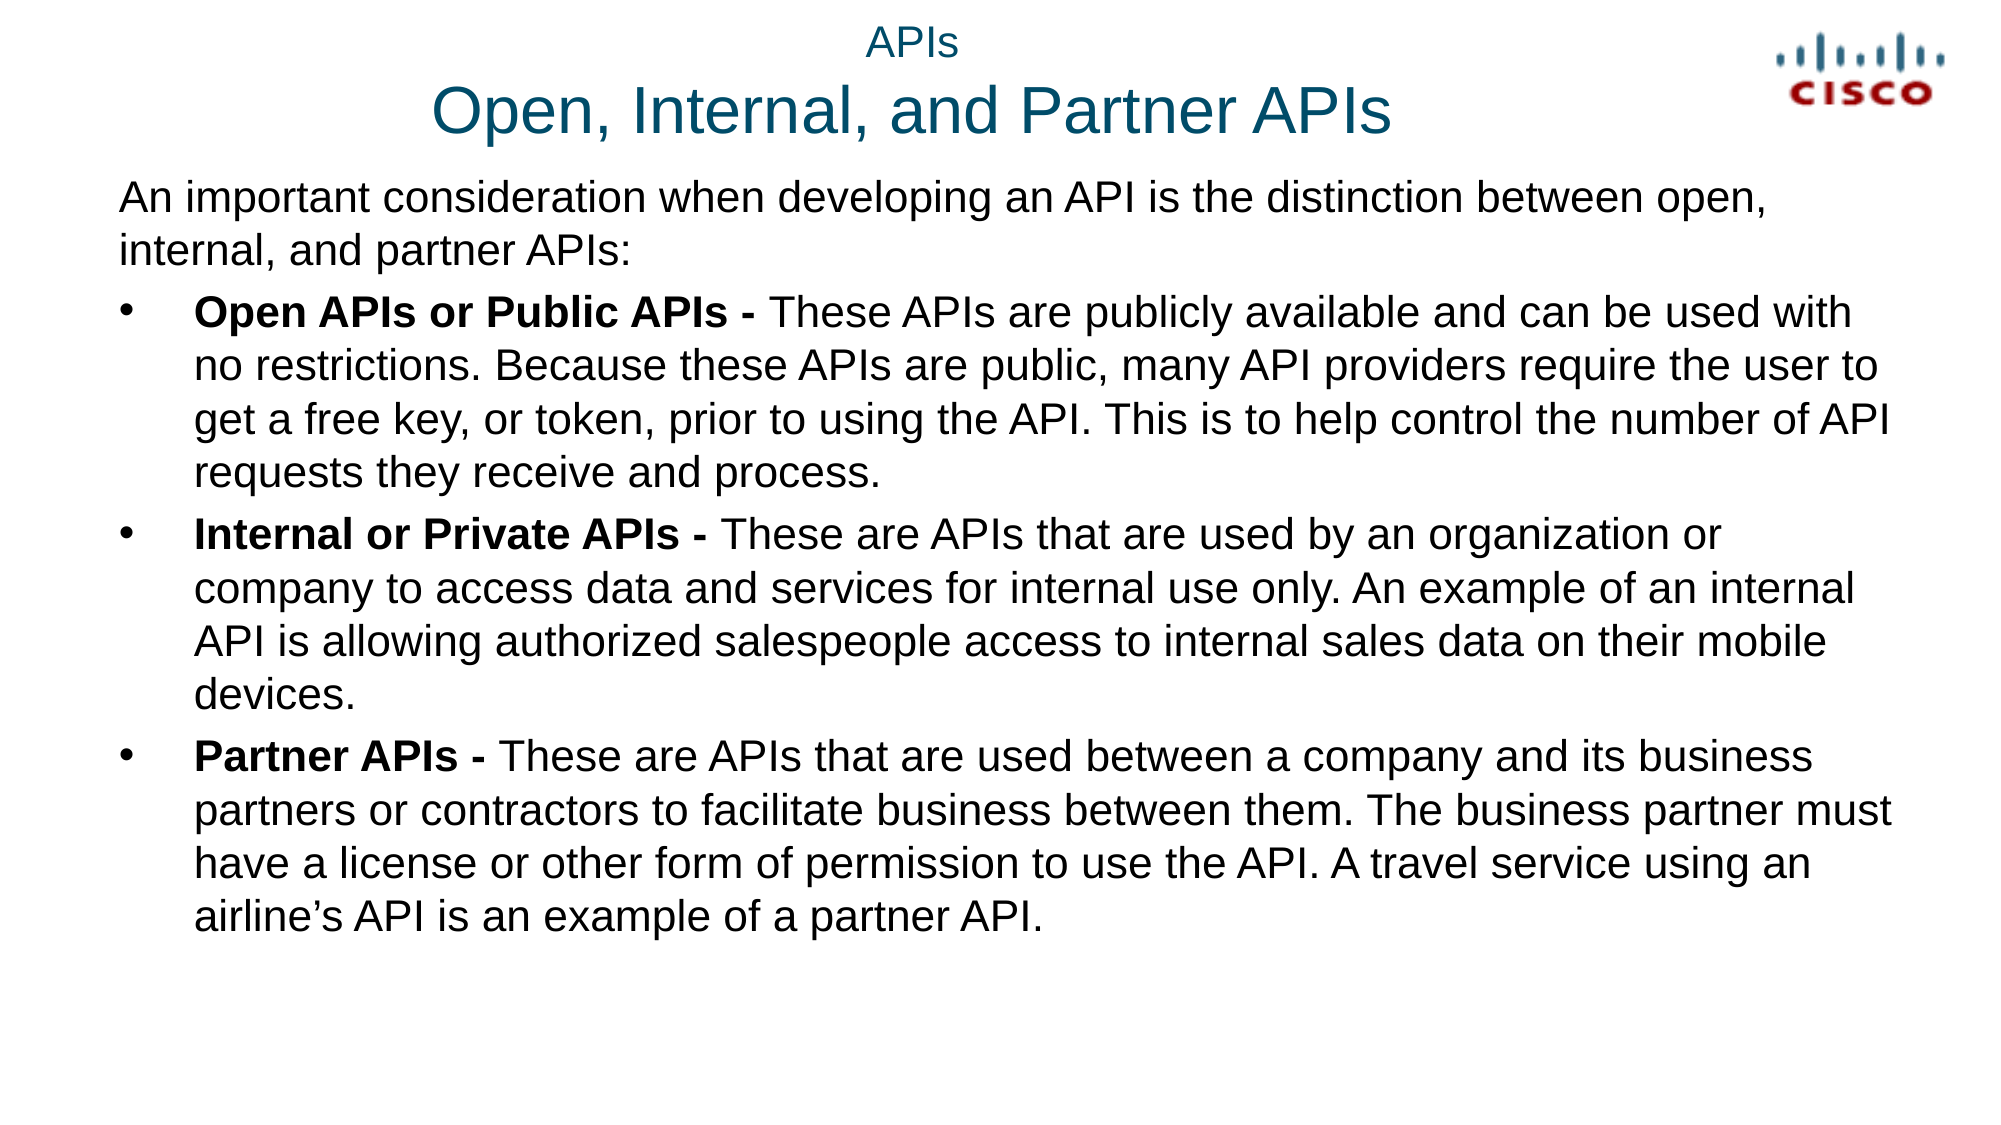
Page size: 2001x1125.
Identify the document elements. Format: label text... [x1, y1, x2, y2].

picture [1826, 0, 2000, 137]
title APIs Open, Internal, and Partner APIs [0, 0, 1826, 161]
list An important consideration when developing an API is the distinction between open, internal, and partner APIs: Open APIs or Public APIs - These APIs are publicly available and can be used with no restrictions. Because these APIs are public, many API providers require the user to get a free key, or token, prior to using the API. This is to help control the number of API requests they receive and process. Internal or Private APIs - These are APIs that are used by an organization or company to access data and services for internal use only. An example of an internal API is allowing authorized salespeople access to internal sales data on their mobile devices. Partner APIs - These are APIs that are used between a company and its business partners or contractors to facilitate business between them. The business partner must have a license or other form of permission to use the API. A travel service using an airline’s API is an example of a partner API. [103, 160, 1915, 968]
